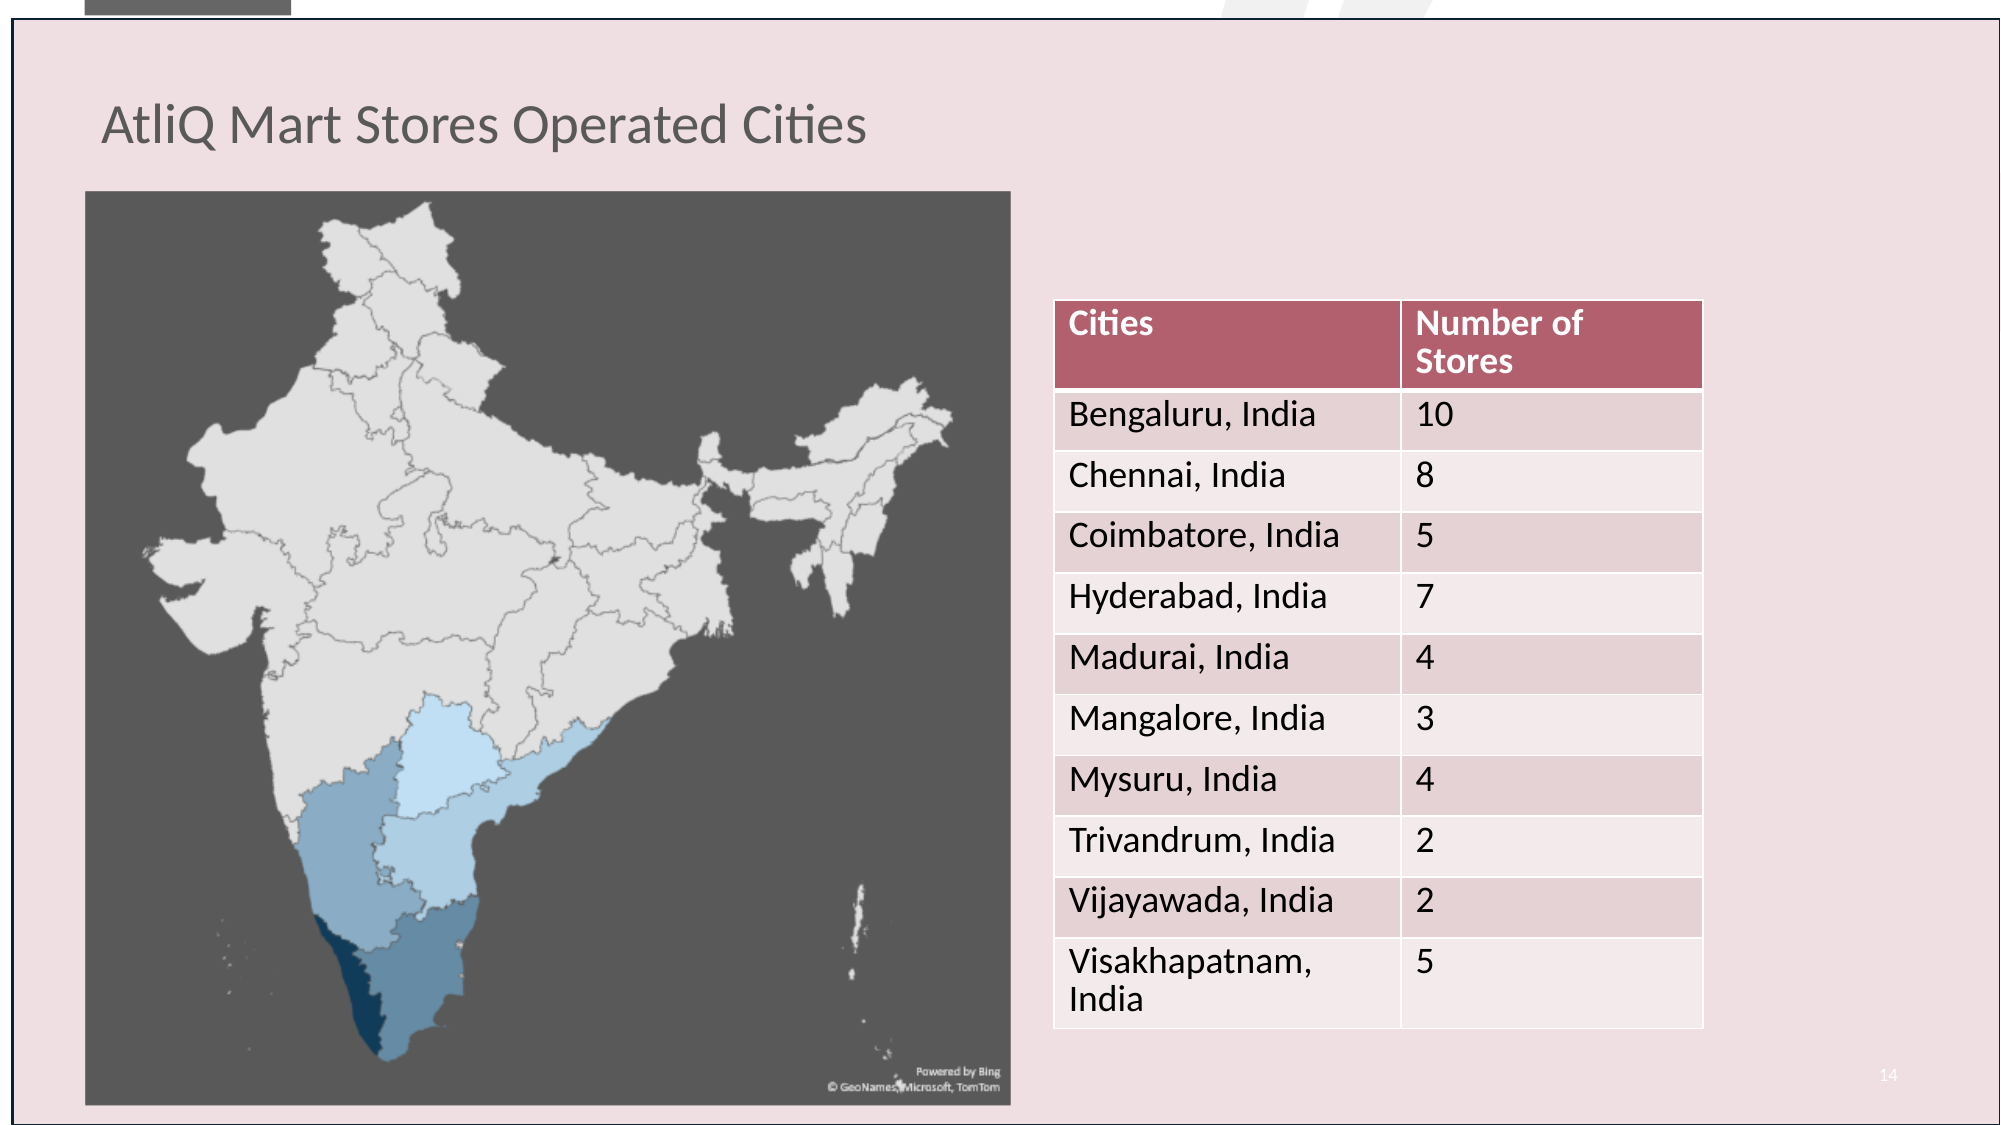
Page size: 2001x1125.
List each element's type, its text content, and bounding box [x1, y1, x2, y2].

table_cell 8 [1402, 452, 1702, 511]
table_cell 5 [1402, 939, 1702, 1028]
table_header Number of Stores [1402, 301, 1702, 388]
table_cell 4 [1402, 635, 1702, 694]
table_cell Mysuru, India [1055, 756, 1400, 815]
table_cell Vijayawada, India [1055, 878, 1400, 937]
table_cell 10 [1402, 393, 1702, 450]
table_header Cities [1055, 301, 1400, 388]
table_cell Bengaluru, India [1055, 393, 1400, 450]
table_cell Mangalore, India [1055, 695, 1400, 755]
table_cell 2 [1402, 878, 1702, 937]
table_cell Trivandrum, India [1055, 817, 1400, 876]
table_cell 3 [1402, 695, 1702, 755]
table_cell 7 [1402, 574, 1702, 633]
table_cell 5 [1402, 513, 1702, 572]
slide_number 14 [1864, 1059, 1913, 1090]
table_cell Madurai, India [1055, 635, 1400, 694]
table_cell 2 [1402, 817, 1702, 876]
table_cell Visakhapatnam, India [1055, 939, 1400, 1028]
table_cell Chennai, India [1055, 452, 1400, 511]
title AtliQ Mart Stores Operated Cities [86, 87, 1865, 232]
picture [84, 190, 1014, 1107]
table_cell Hyderabad, India [1055, 574, 1400, 633]
table_cell 4 [1402, 756, 1702, 815]
table_cell Coimbatore, India [1055, 513, 1400, 572]
text_box [11, 18, 2000, 1125]
